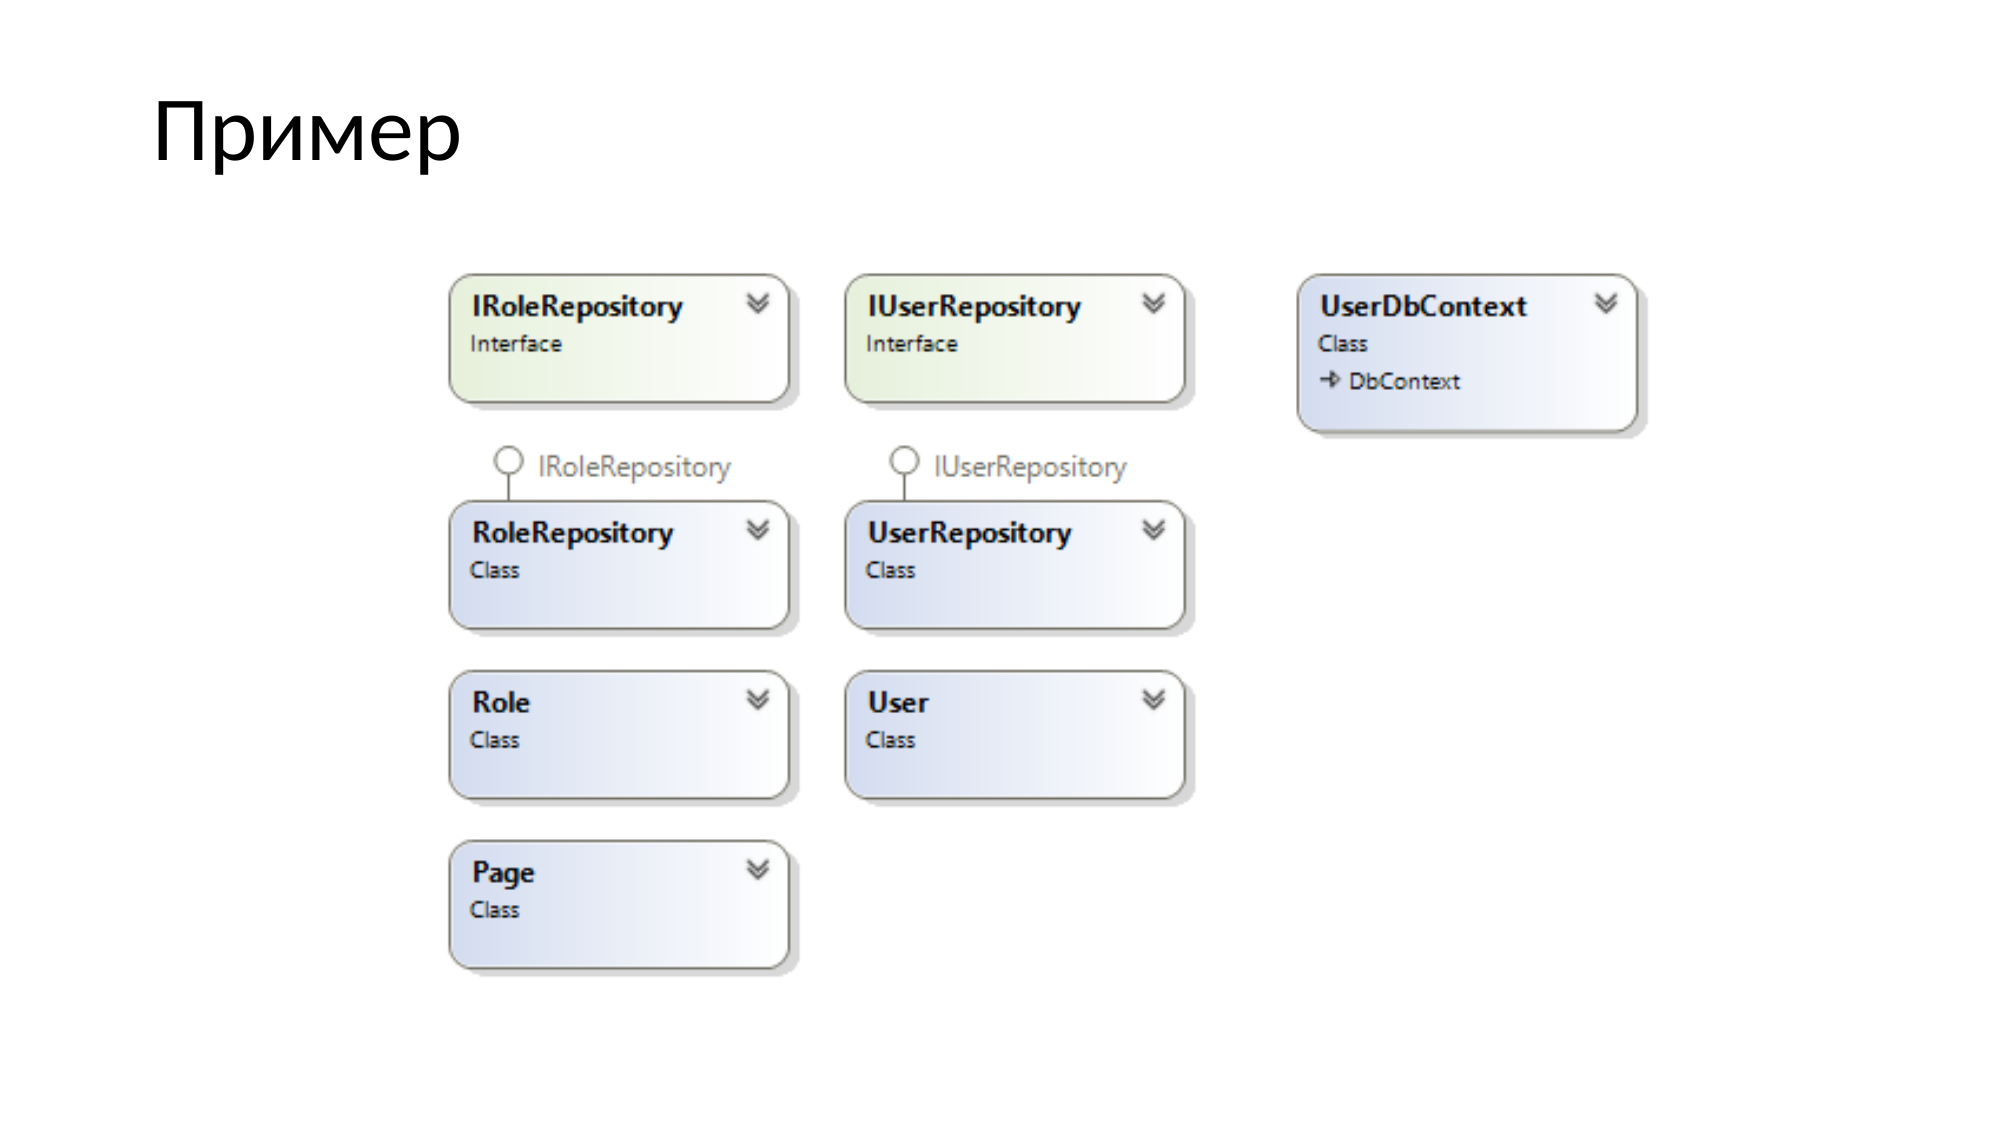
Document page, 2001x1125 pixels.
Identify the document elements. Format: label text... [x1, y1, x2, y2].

picture [361, 220, 1706, 1048]
text_box Пример [137, 59, 1863, 202]
